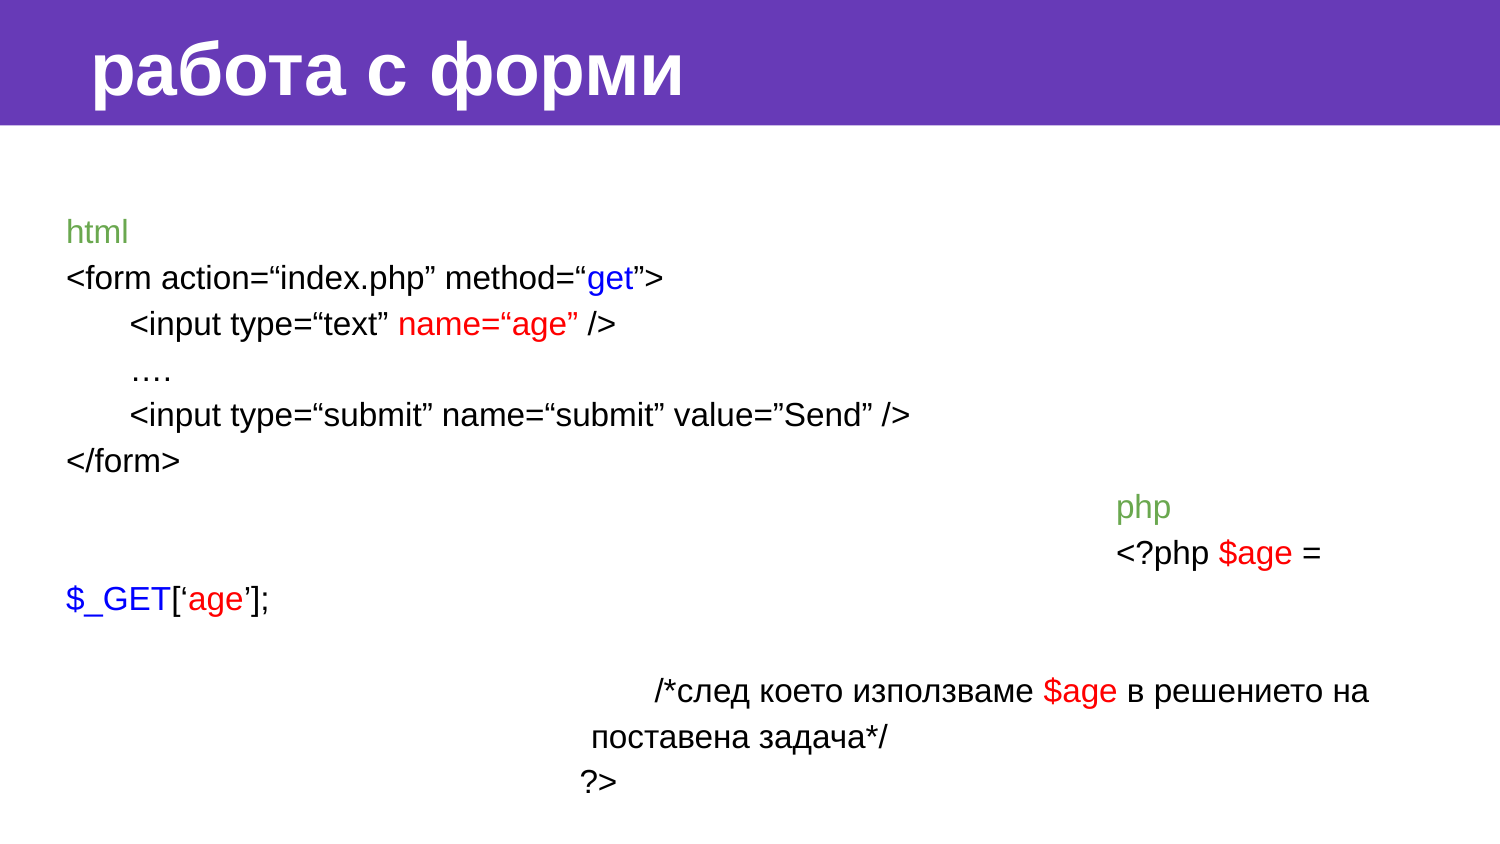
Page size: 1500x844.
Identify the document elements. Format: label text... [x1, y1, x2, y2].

text_box работа с форми [0, 4, 1117, 121]
list html <form action=“index.php” method=“get”> <input type=“text” name=“age” /> …. <input type=“submit” name=“submit” value=”Send” /> </form> php <?php $age = $_GET[‘age’]; /*след което използваме $age в решението на поставена задача*/ ?> [51, 189, 1449, 750]
text_box [0, 0, 1500, 126]
